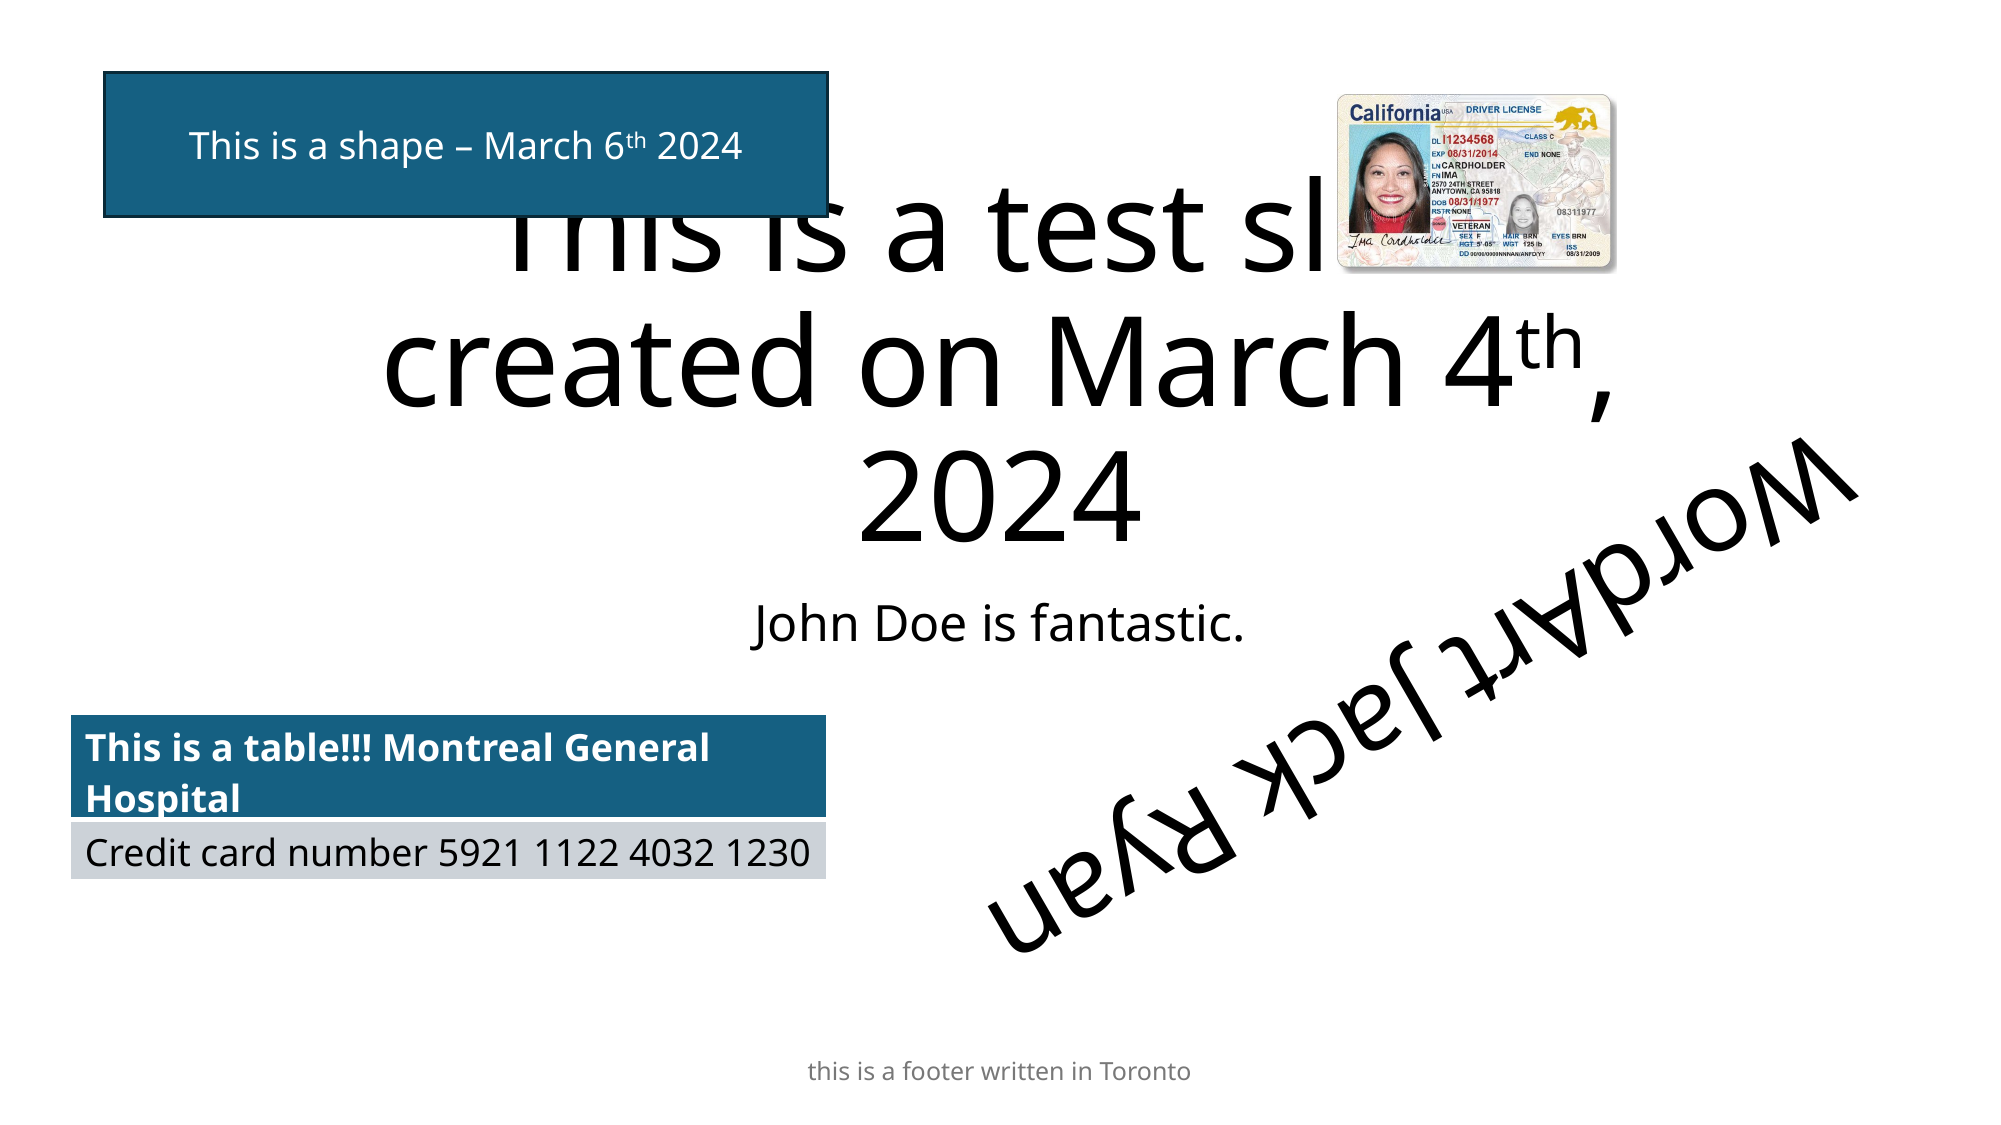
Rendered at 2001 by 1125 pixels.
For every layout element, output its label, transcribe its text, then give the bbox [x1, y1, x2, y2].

footer this is a footer written in Toronto [662, 1042, 1338, 1103]
title This is a test slide created on March 4th, 2024 [249, 184, 1750, 576]
text_box WordArt Jack Ryan [952, 392, 1893, 1023]
text_box This is a shape – March 6th 2024 [103, 71, 829, 218]
subtitle John Doe is fantastic. [249, 590, 1474, 863]
table_cell Credit card number 5921 1122 4032 1230 [71, 834, 826, 897]
subtitle John Doe is fantastic. [1305, 606, 1750, 863]
picture [1336, 94, 1618, 274]
table_header This is a table!!! Montreal General Hospital [71, 715, 826, 829]
